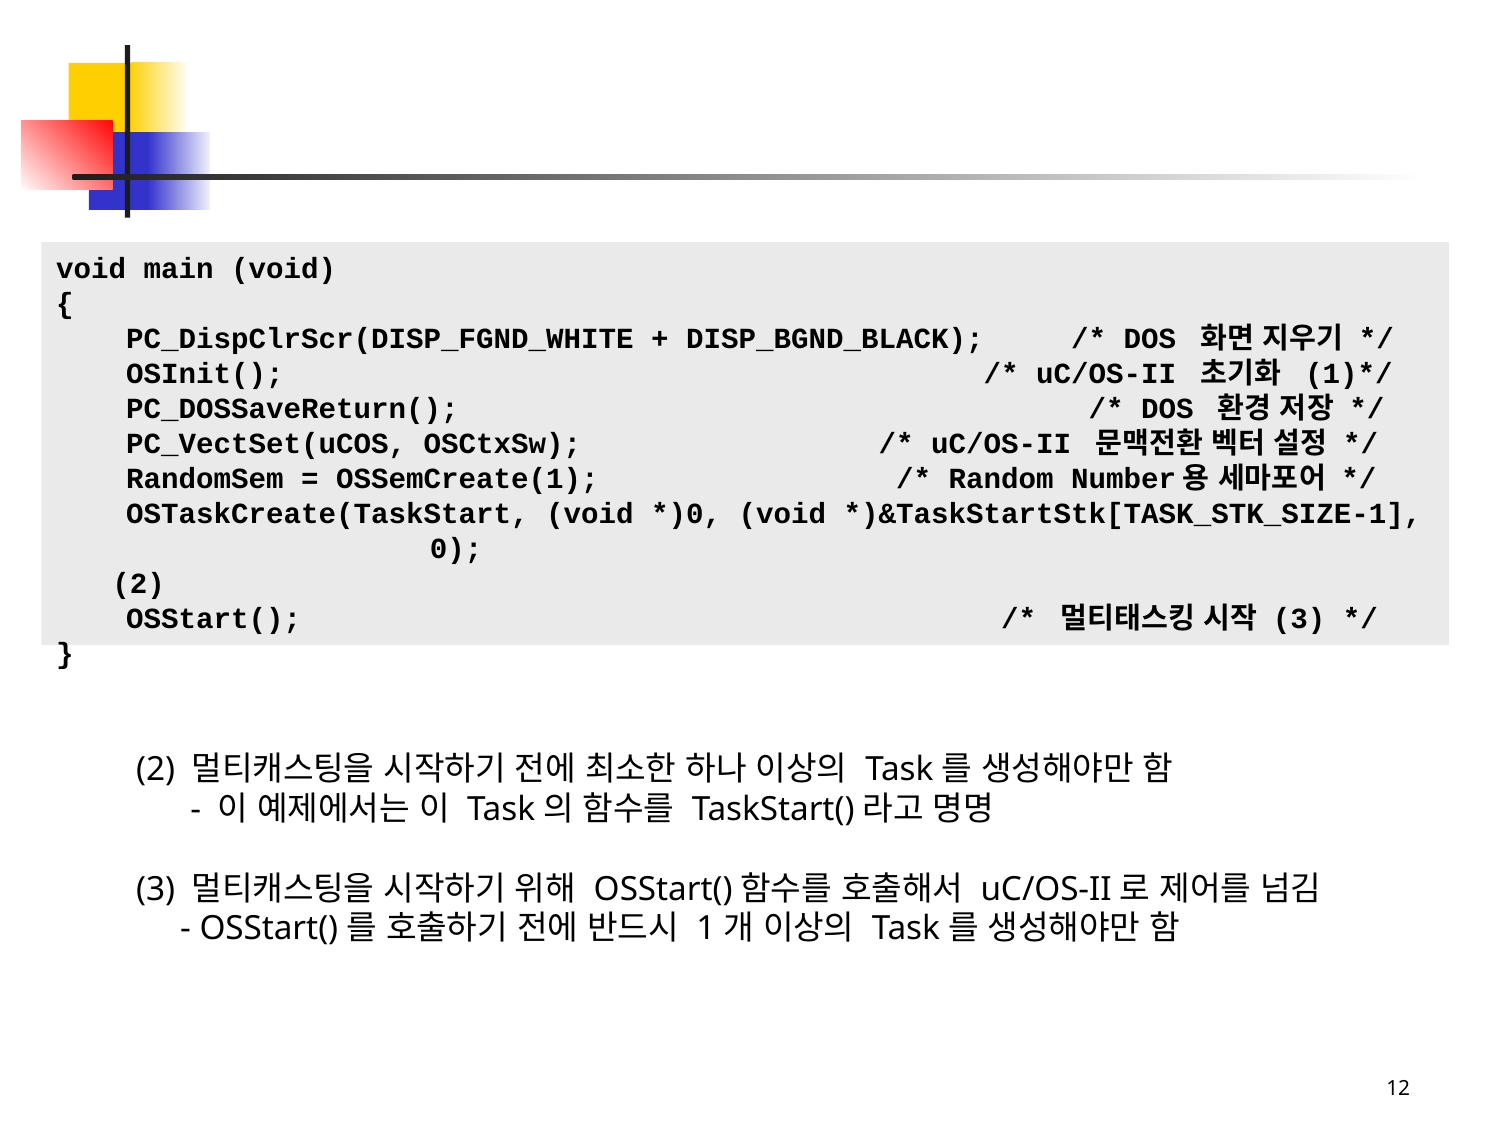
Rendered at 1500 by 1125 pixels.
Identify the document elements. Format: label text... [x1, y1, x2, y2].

text_box (2) 멀티캐스팅을 시작하기 전에 최소한 하나 이상의 Task를 생성해야만 함 - 이 예제에서는 이 Task의 함수를 TaskStart()라고 명명 (3) 멀티캐스팅을 시작하기 위해 OSStart()함수를 호출해서 uC/OS-II로 제어를 넘김 - OSStart()를 호출하기 전에 반드시 1개 이상의 Task를 생성해야만 함 [46, 739, 1396, 954]
text_box void main (void) { PC_DispClrScr(DISP_FGND_WHITE + DISP_BGND_BLACK); /* DOS 화면 지우기 */ OSInit(); /* uC/OS-II 초기화 (1)*/ PC_DOSSaveReturn(); /* DOS 환경 저장 */ PC_VectSet(uCOS, OSCtxSw); /* uC/OS-II 문맥전환 벡터 설정 */ RandomSem = OSSemCreate(1); /* Random Number용 세마포어 */ OSTaskCreate(TaskStart, (void *)0, (void *)&TaskStartStk[TASK_STK_SIZE-1], 0); (2) OSStart(); /* 멀티태스킹 시작 (3) */ } [41, 242, 1449, 645]
slide_number 12 [1112, 1058, 1426, 1111]
